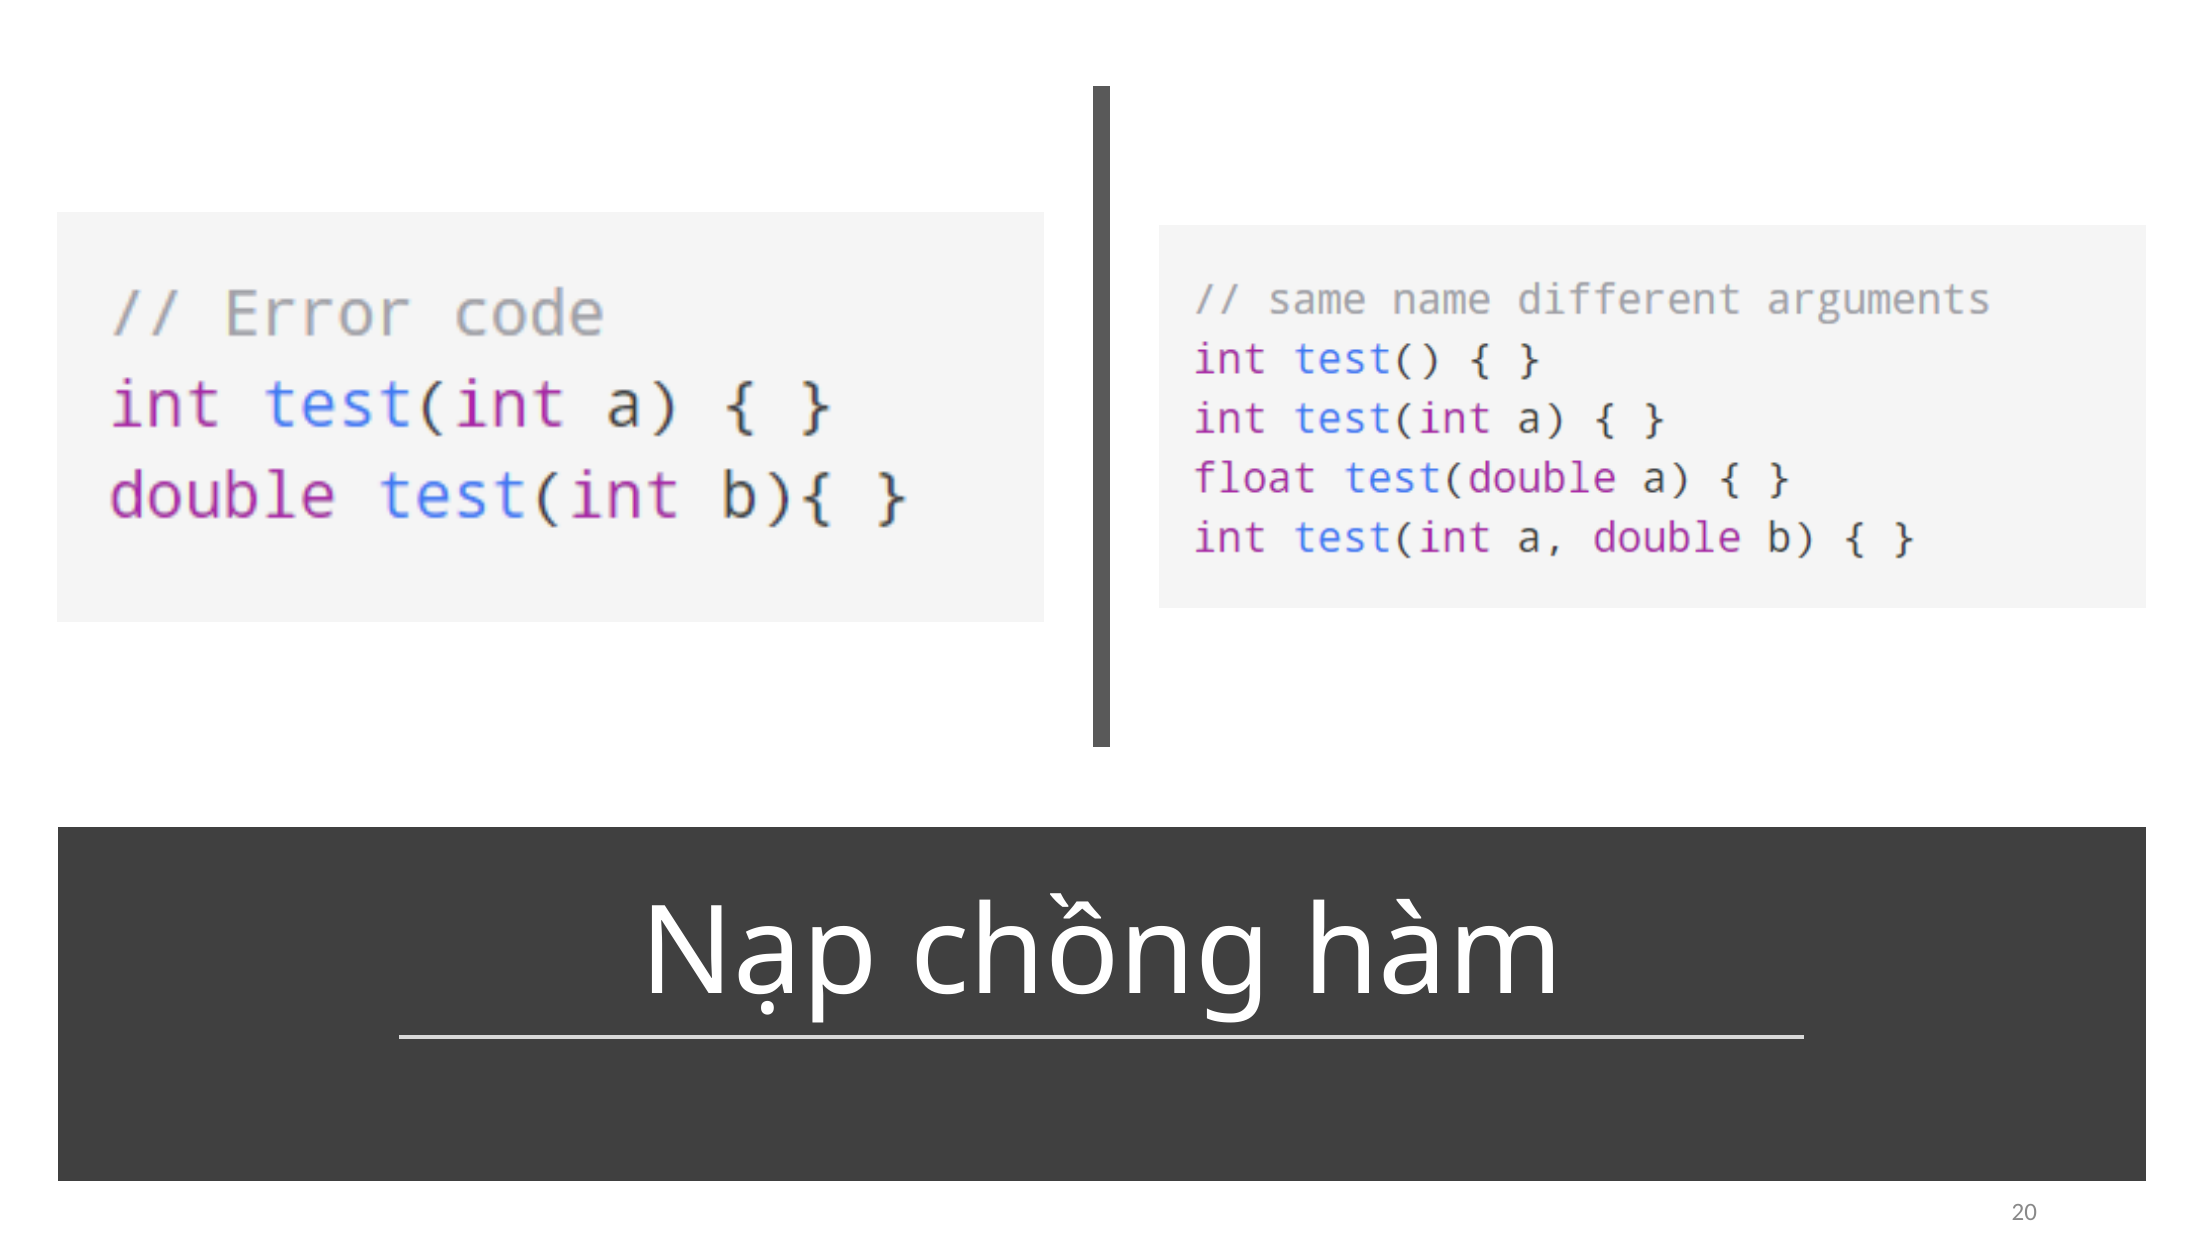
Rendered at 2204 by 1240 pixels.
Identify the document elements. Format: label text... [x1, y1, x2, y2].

picture [1159, 225, 2146, 608]
text_box [67, 836, 2137, 1172]
slide_number 20 [1556, 1178, 2053, 1240]
picture [57, 212, 1044, 622]
title Nạp chồng hàm [95, 859, 2109, 1028]
